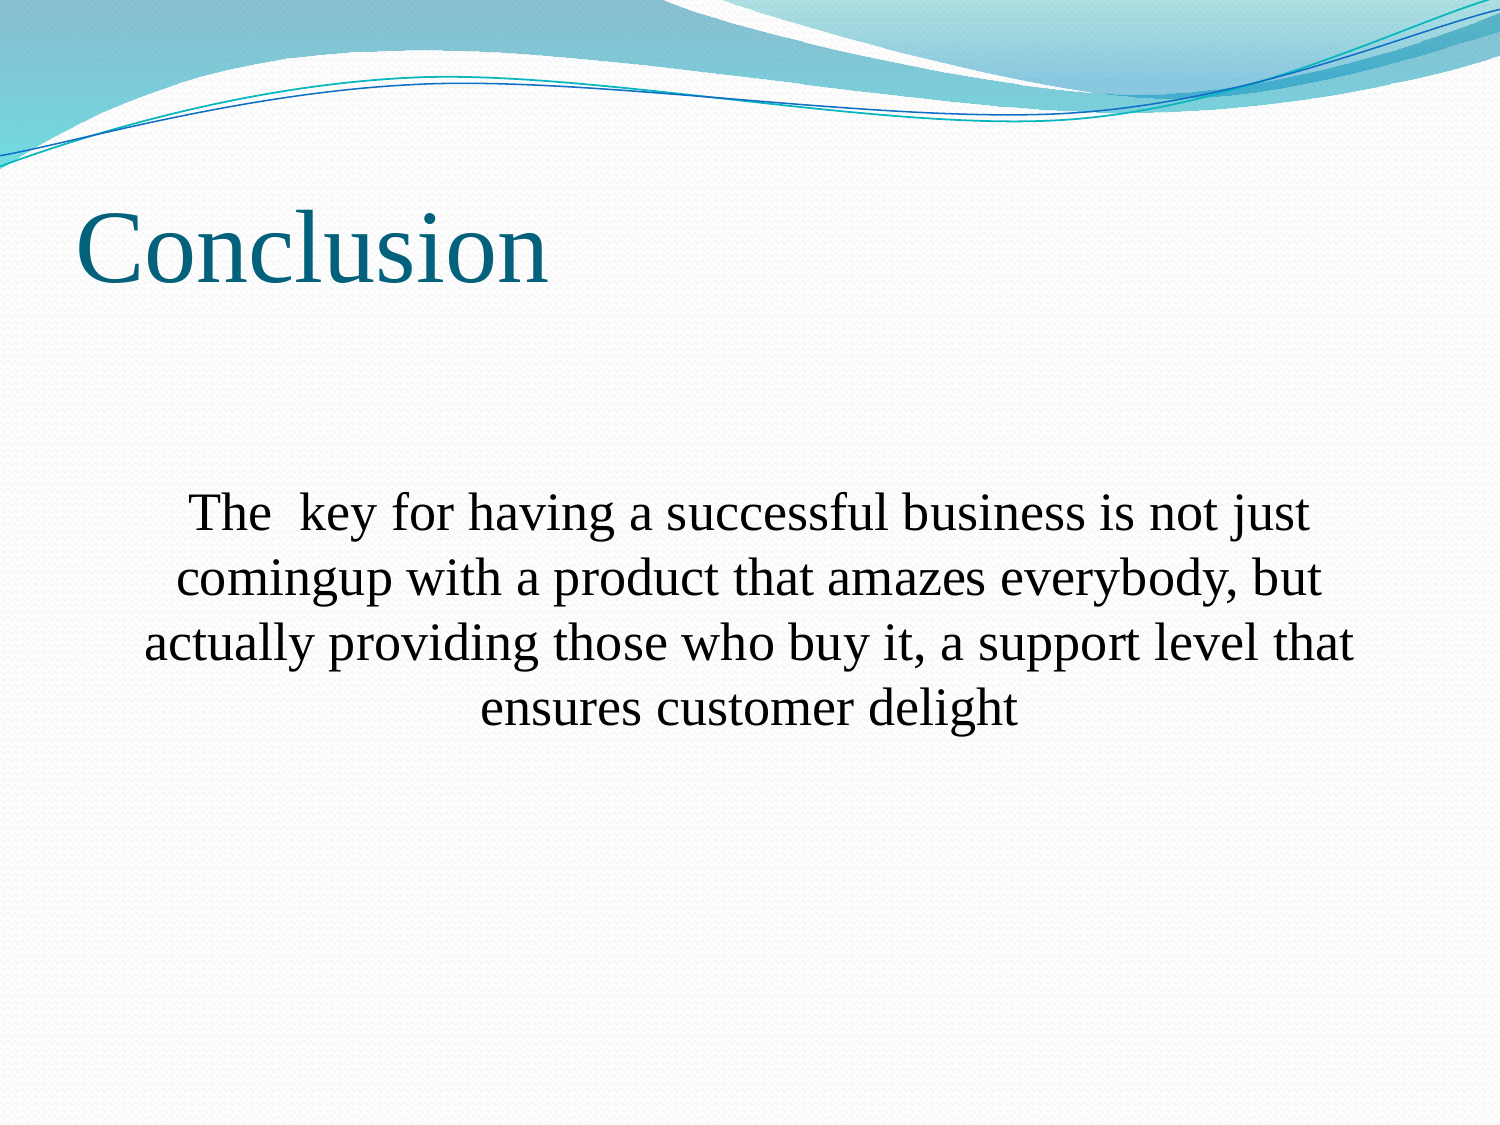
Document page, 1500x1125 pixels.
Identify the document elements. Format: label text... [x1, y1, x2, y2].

list The key for having a successful business is not just comingup with a product that amazes everybody, but actually providing those who buy it, a support level that ensures customer delight [75, 317, 1425, 1038]
title Conclusion [75, 115, 1425, 303]
